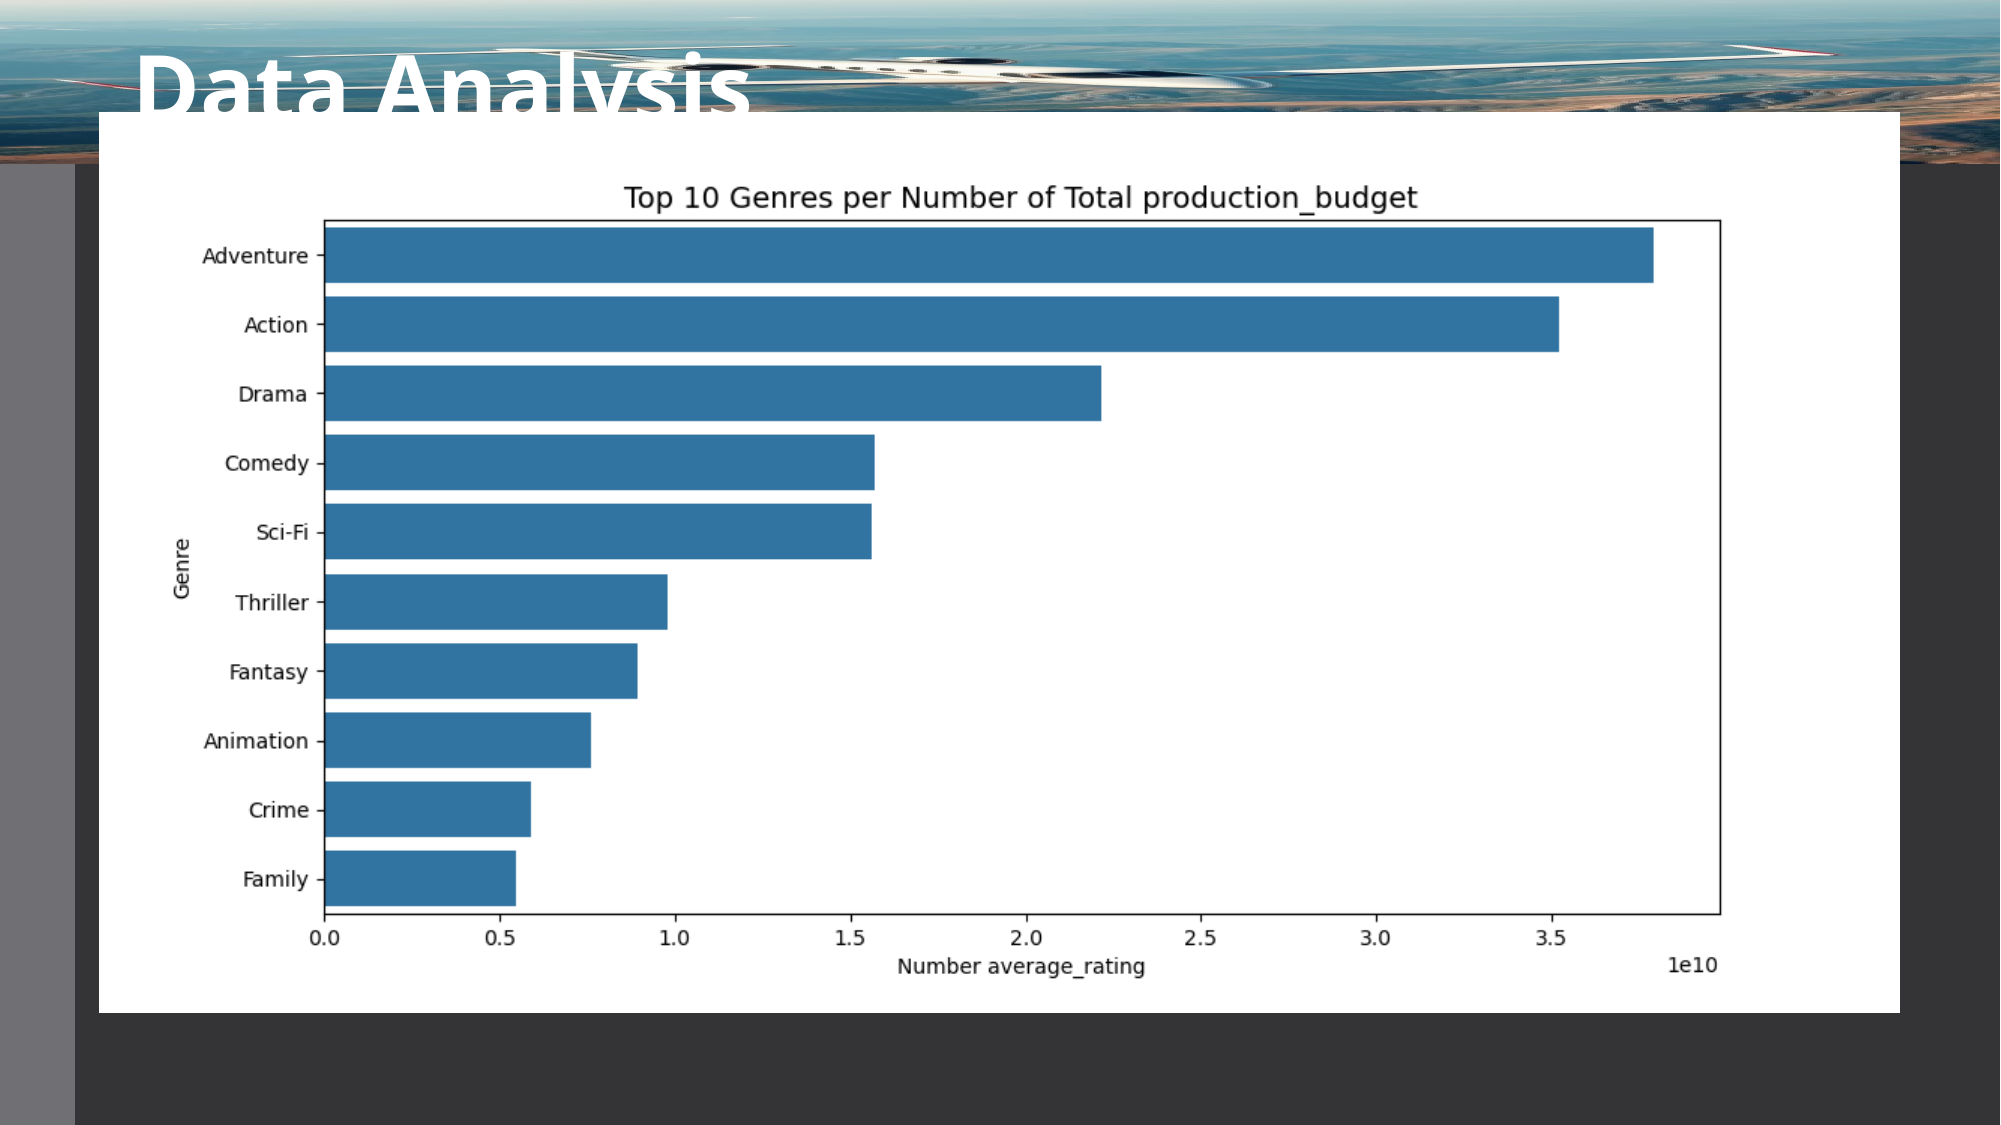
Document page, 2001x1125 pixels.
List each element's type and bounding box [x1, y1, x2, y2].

picture [0, 0, 2000, 1013]
